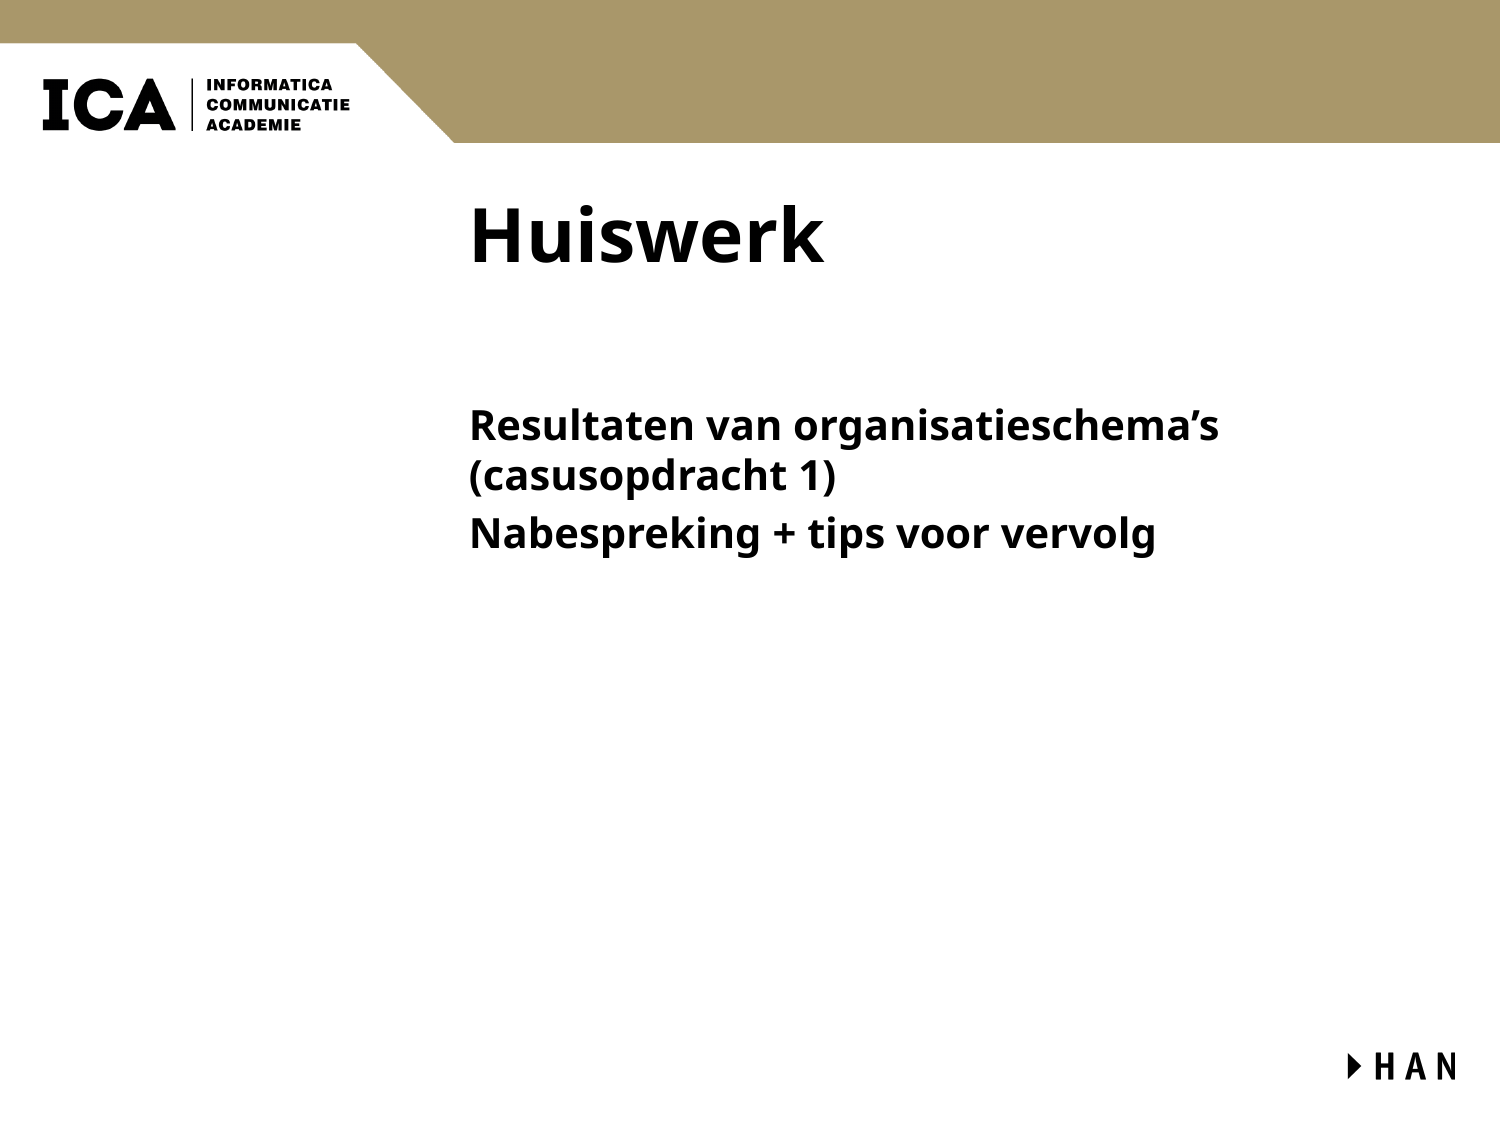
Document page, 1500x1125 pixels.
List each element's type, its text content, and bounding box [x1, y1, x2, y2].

title Huiswerk [453, 179, 1455, 287]
list Resultaten van organisatieschema’s (casusopdracht 1) Nabespreking + tips voor vervolg [453, 391, 1455, 1040]
